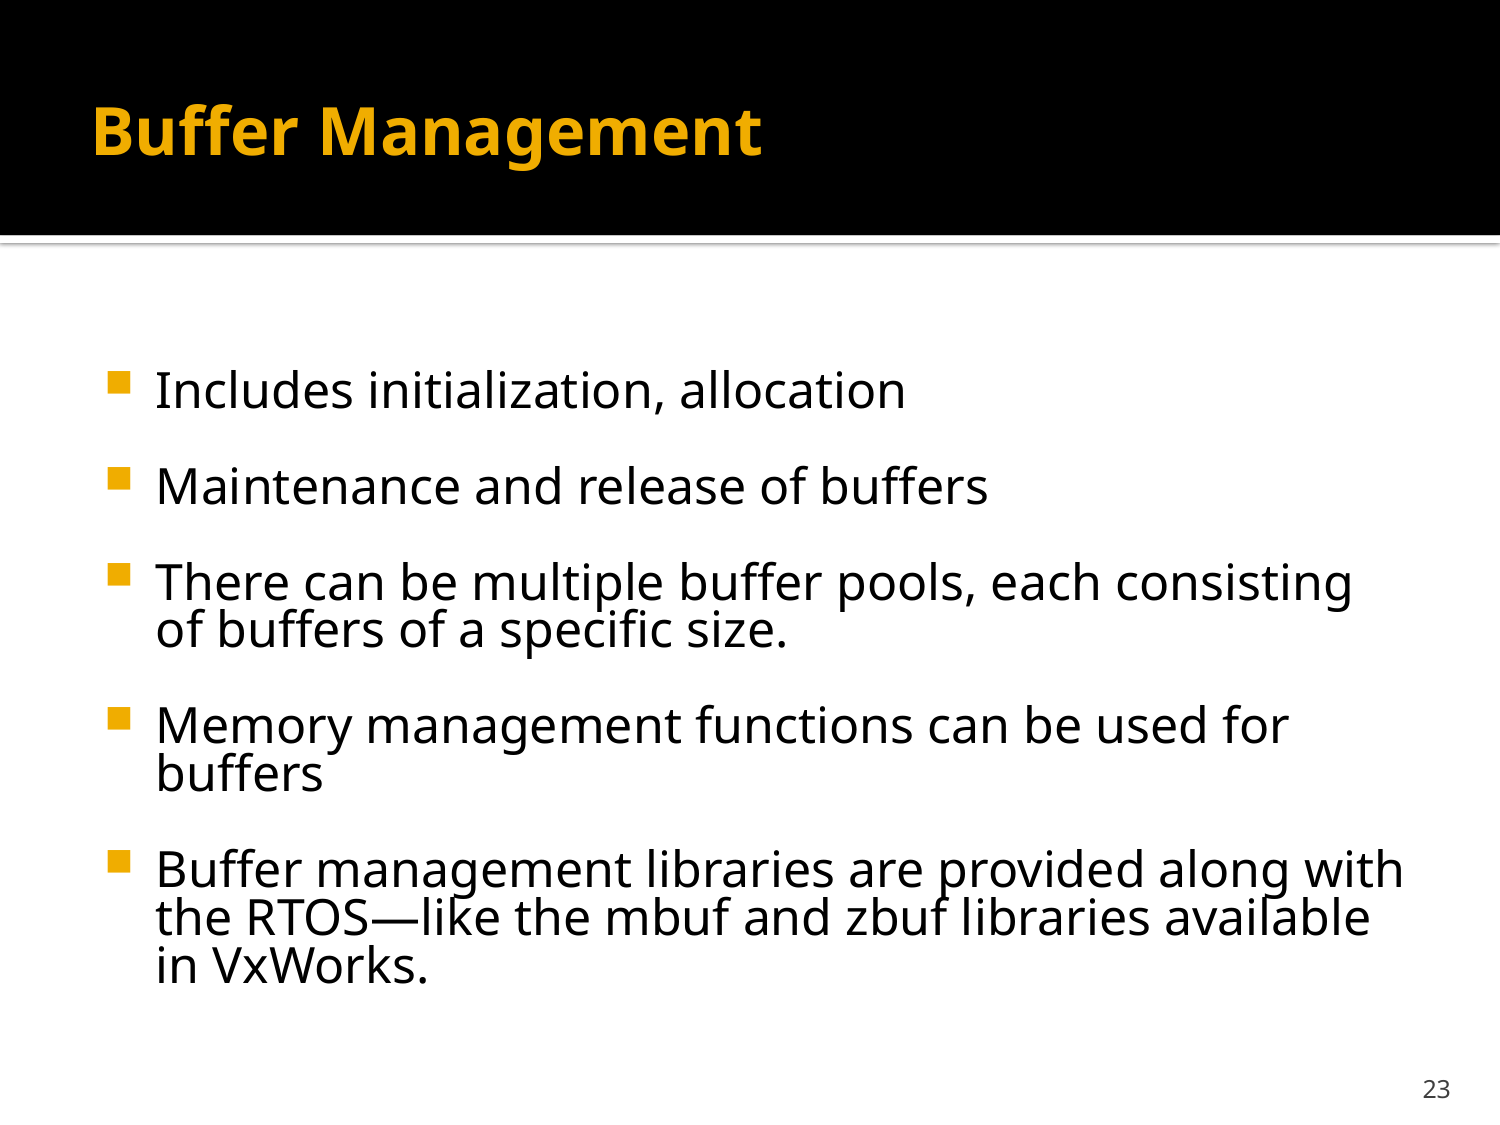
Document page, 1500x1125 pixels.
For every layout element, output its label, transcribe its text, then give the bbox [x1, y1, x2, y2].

list Includes initialization, allocation Maintenance and release of buffers There can be multiple buffer pools, each consisting of buffers of a specific size. Memory management functions can be used for buffers Buffer management libraries are provided along with the RTOS—like the mbuf and zbuf libraries available in VxWorks. [75, 291, 1425, 1050]
slide_number 23 [1345, 1062, 1467, 1108]
title Buffer Management [75, 25, 1425, 231]
